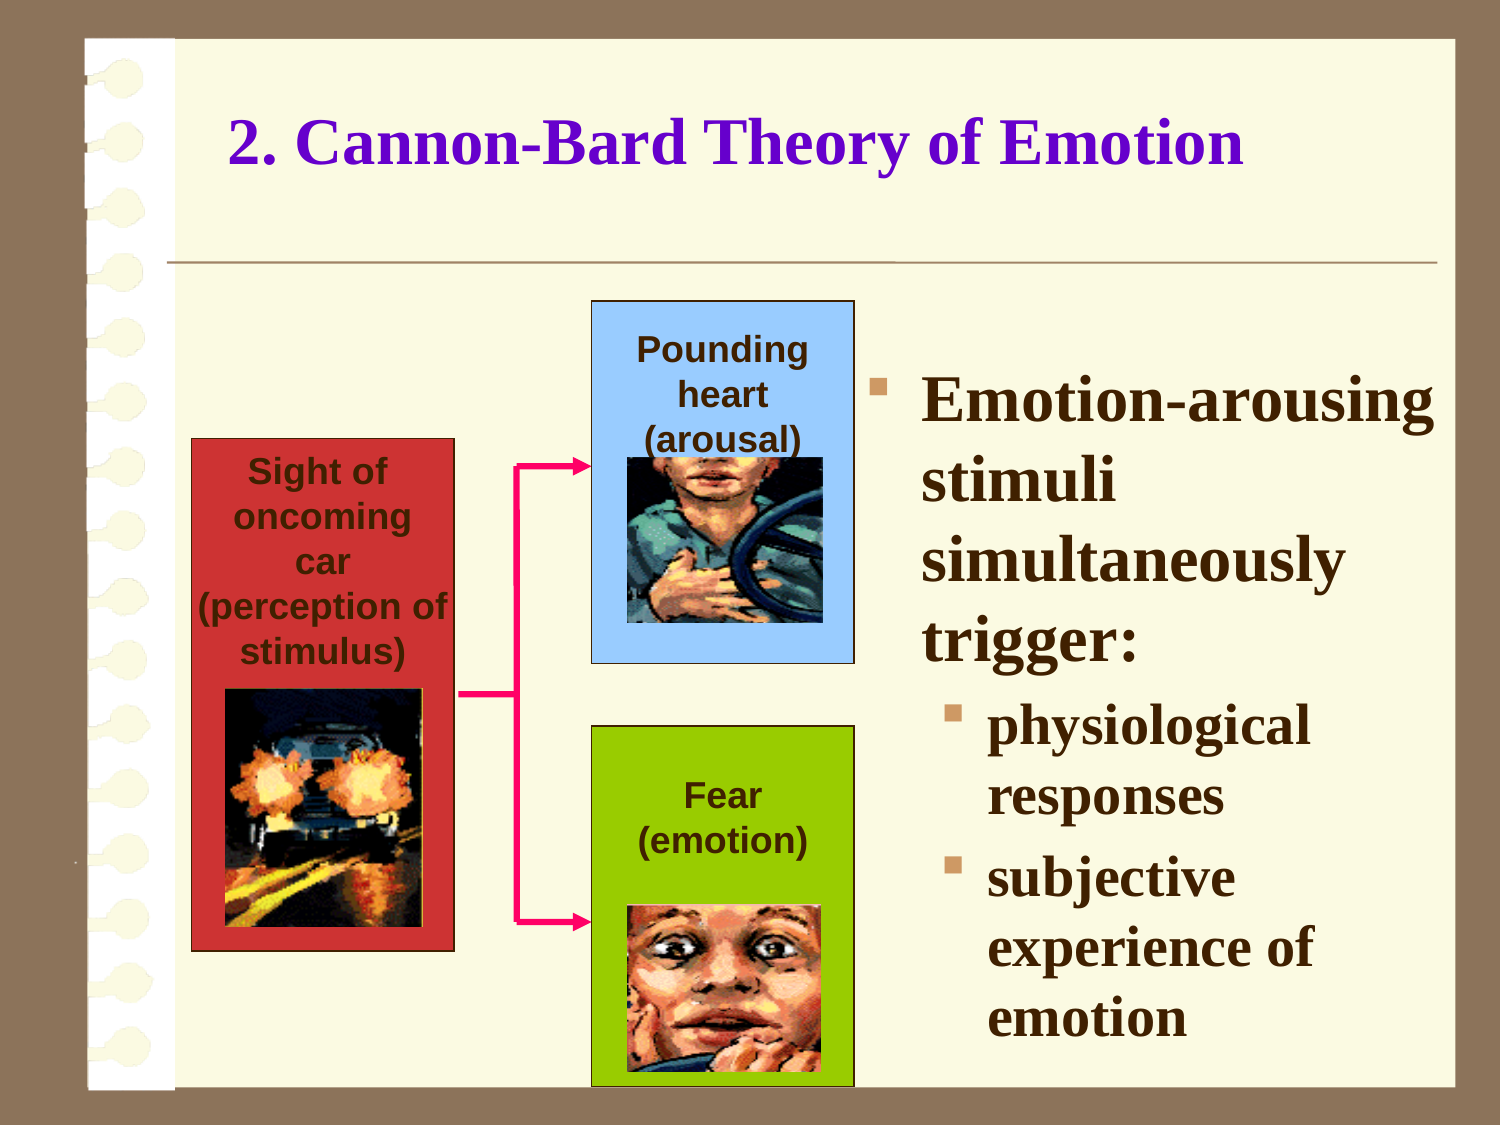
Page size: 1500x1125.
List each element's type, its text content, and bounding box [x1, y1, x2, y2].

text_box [191, 300, 855, 1087]
list Emotion-arousing stimuli simultaneously trigger: physiological responses subjective experience of emotion [860, 346, 1475, 1050]
title 2. Cannon-Bard Theory of Emotion [162, 62, 1400, 213]
